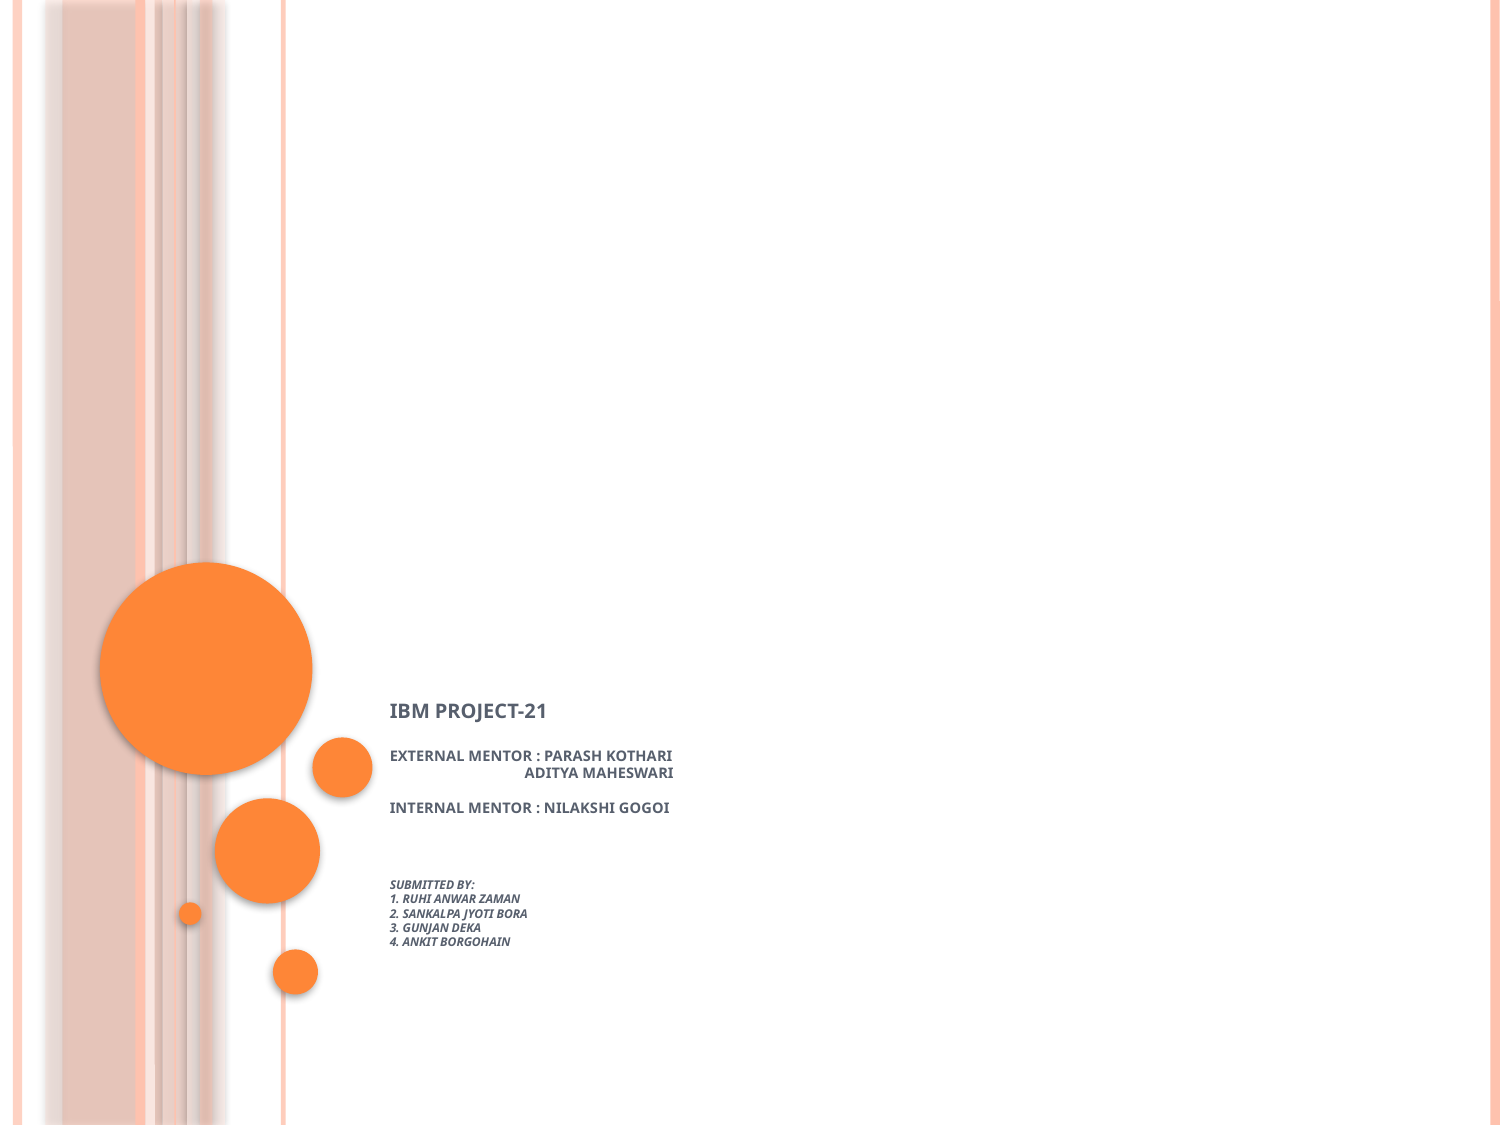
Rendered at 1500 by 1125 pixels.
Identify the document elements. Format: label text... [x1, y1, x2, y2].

subtitle [375, 820, 1388, 1046]
title IBM PROJECT-21 External Mentor : Parash Kothari Aditya Maheswari Internal Mentor : Nilakshi Gogoi Submitted By: 1. Ruhi Anwar Zaman 2. Sankalpa Jyoti Bora 3. Gunjan Deka 4. Ankit Borgohain [375, 512, 1388, 820]
